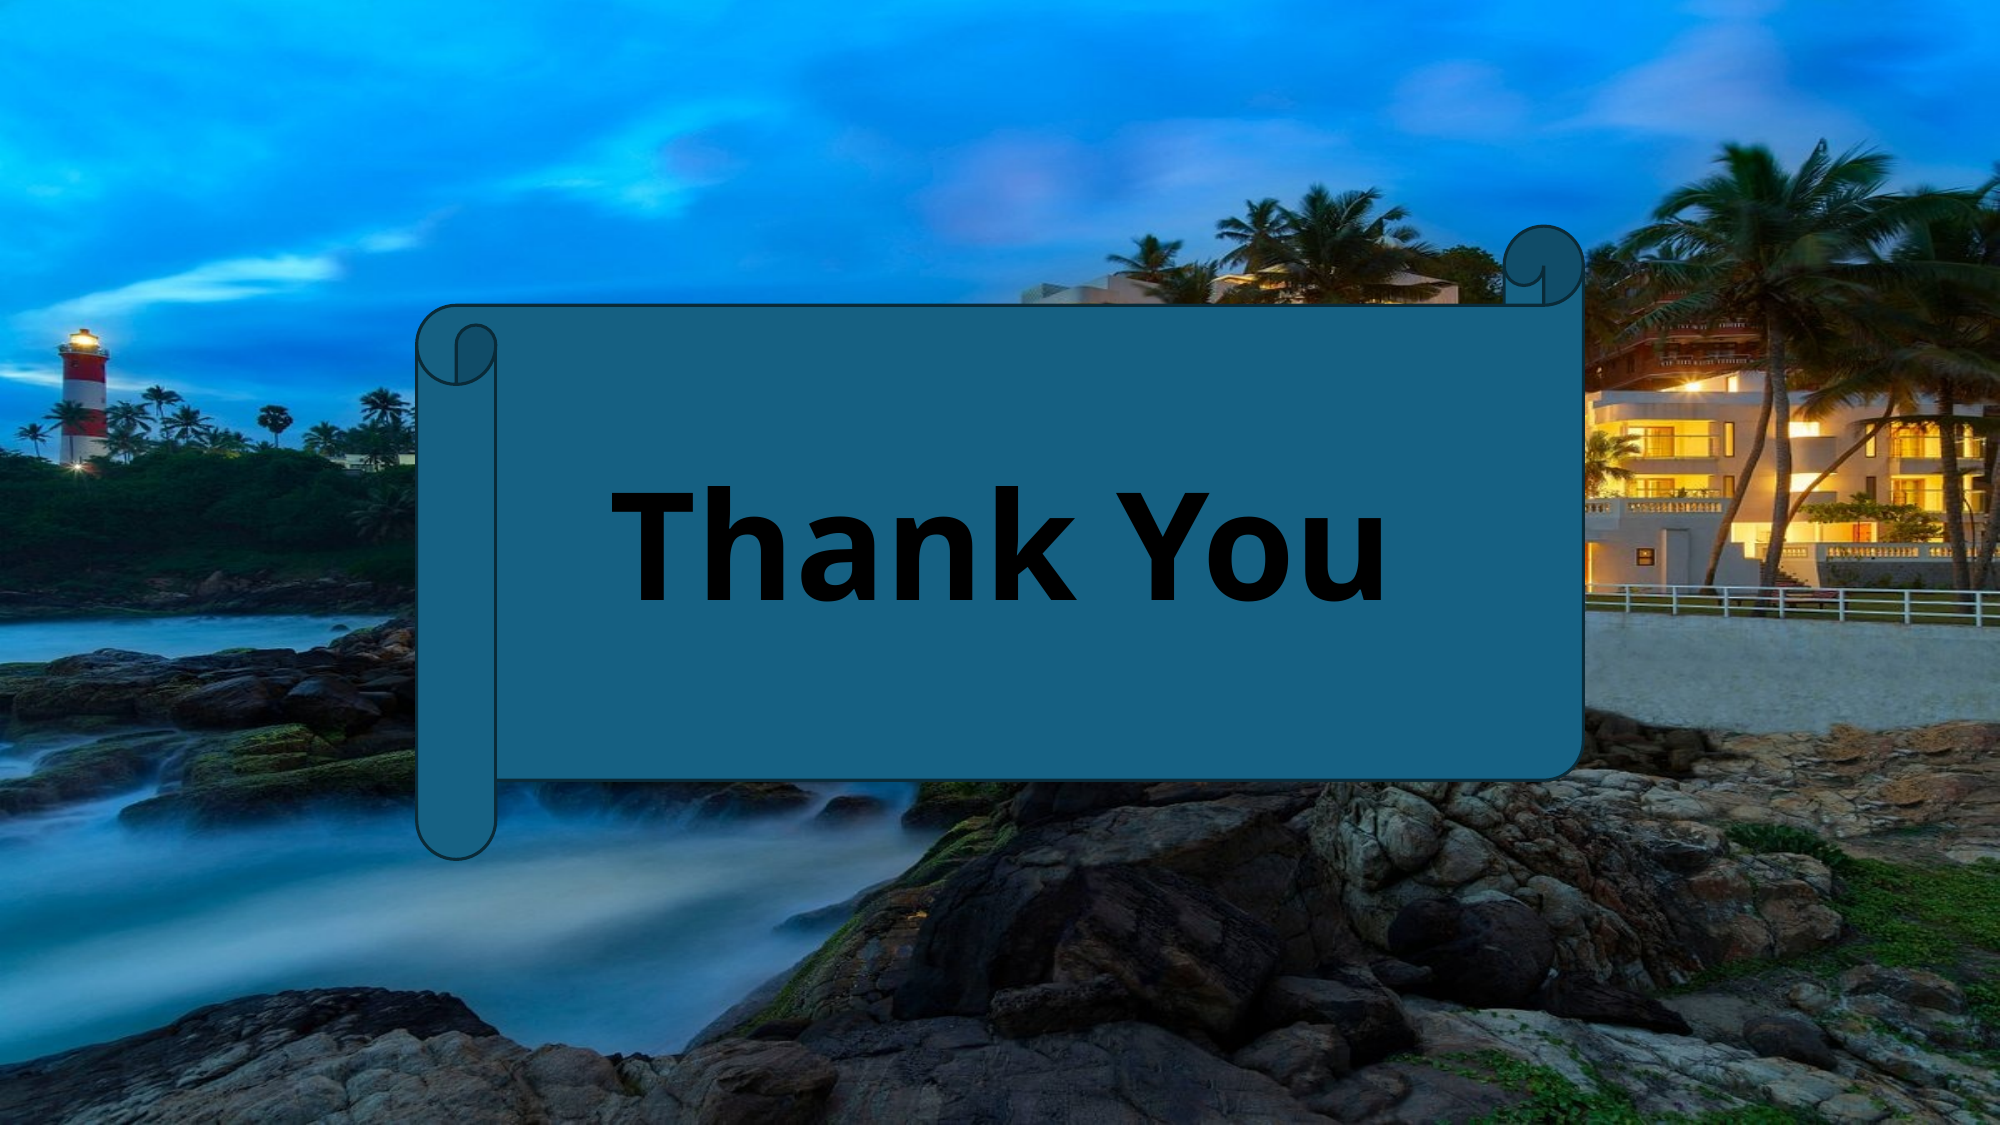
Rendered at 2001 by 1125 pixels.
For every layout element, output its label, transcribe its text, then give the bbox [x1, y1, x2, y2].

text_box Thank You [595, 442, 1505, 638]
text_box [0, 0, 2000, 1125]
text_box [415, 224, 1585, 861]
